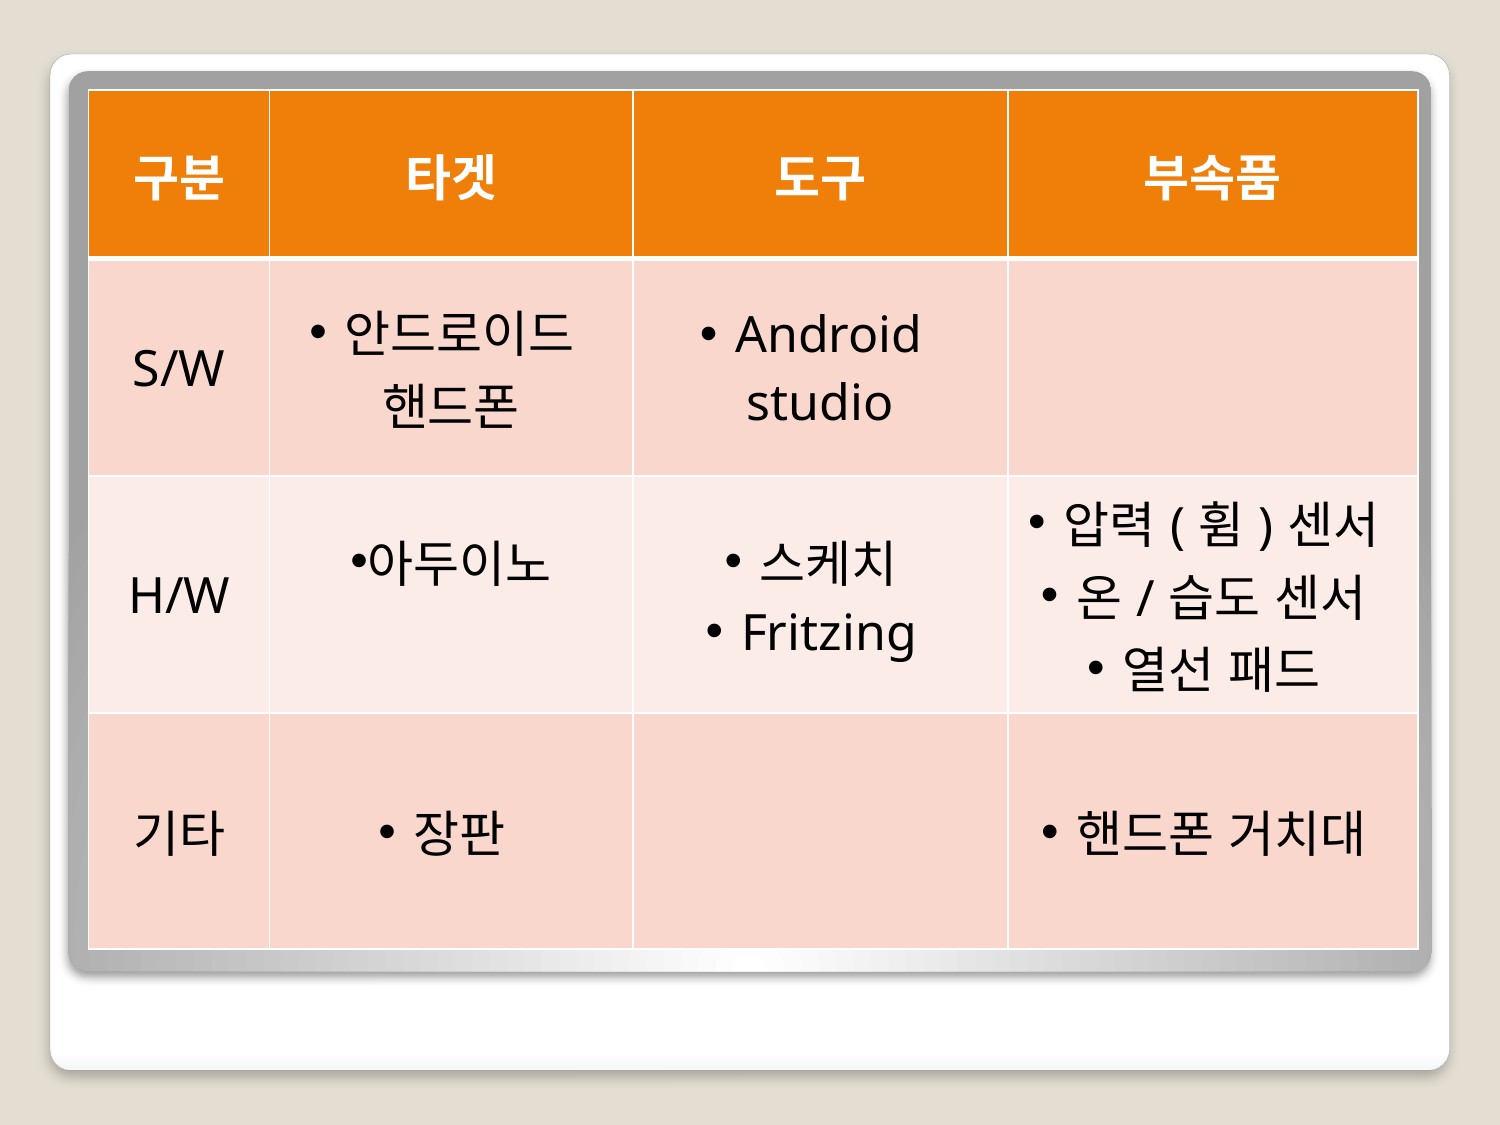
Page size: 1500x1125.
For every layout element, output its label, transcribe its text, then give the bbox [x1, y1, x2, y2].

table_cell 아두이노 [270, 477, 632, 712]
table_cell 장판 [270, 714, 632, 948]
table_cell [634, 714, 1007, 948]
table_cell S/W [89, 261, 269, 475]
table_header 타겟 [270, 91, 632, 256]
table_cell 압력(휨)센서 온/습도 센서 열선 패드 [1009, 477, 1417, 712]
table_cell 기타 [89, 714, 269, 948]
table_cell Android studio [634, 261, 1007, 475]
table_cell [1009, 261, 1417, 475]
table_cell 안드로이드 핸드폰 [270, 261, 632, 475]
table_header 구분 [89, 91, 269, 256]
table_cell H/W [89, 477, 269, 712]
table_cell 핸드폰 거치대 [1009, 714, 1417, 948]
table_header 부속품 [1009, 91, 1417, 256]
table_header 도구 [634, 91, 1007, 256]
table_cell 스케치 Fritzing [634, 477, 1007, 712]
